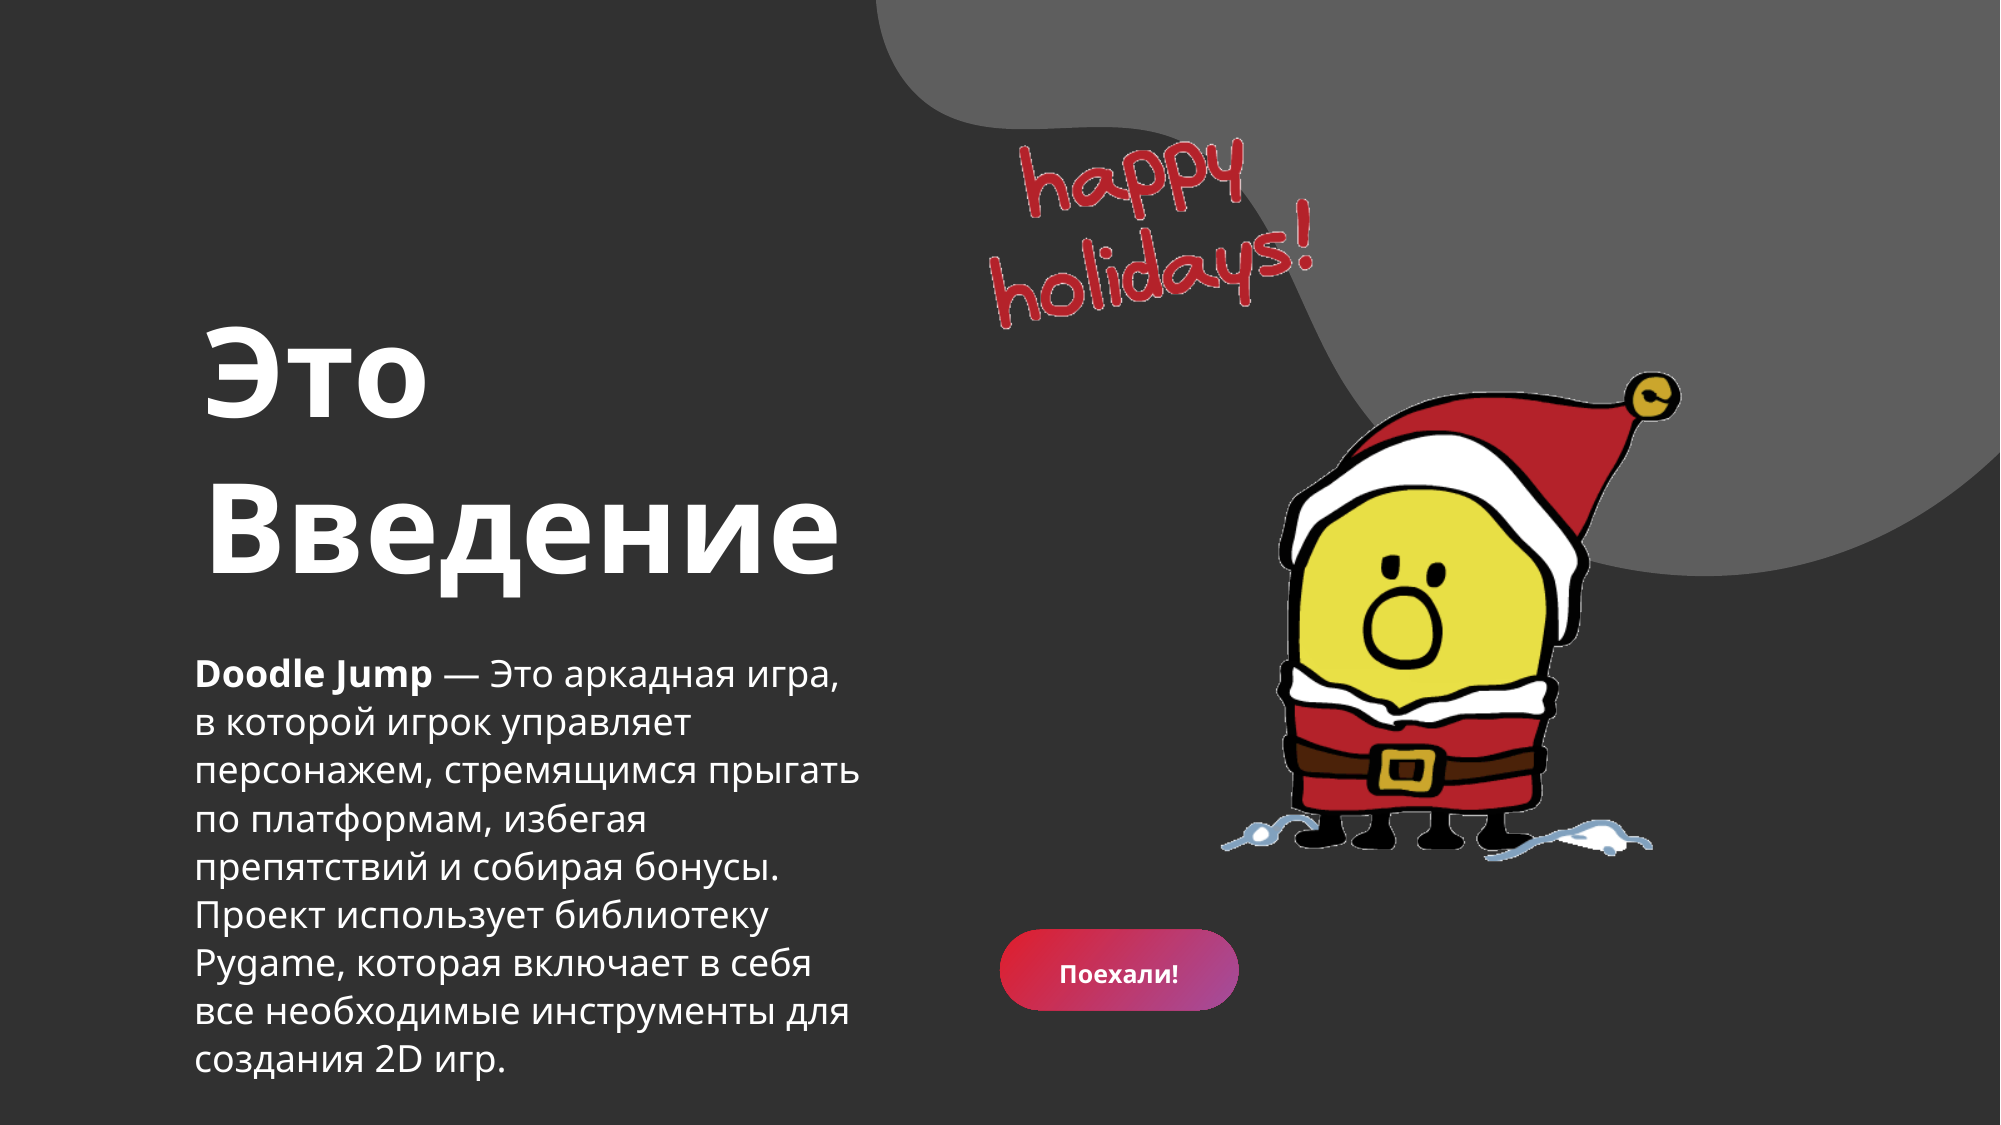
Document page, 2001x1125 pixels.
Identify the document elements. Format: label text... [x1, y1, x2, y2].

text_box Поехали! [1024, 936, 1214, 997]
text_box [875, 0, 2000, 577]
text_box Doodle Jump — Это аркадная игра, в которой игрок управляет персонажем, стремящимся прыгать по платформам, избегая препятствий и собирая бонусы. Проект использует библиотеку Pygame, которая включает в себя все необходимые инструменты для создания 2D игр. [179, 639, 884, 1088]
text_box [998, 928, 1240, 1012]
list Это Введение [187, 222, 876, 689]
picture [957, 114, 1708, 865]
